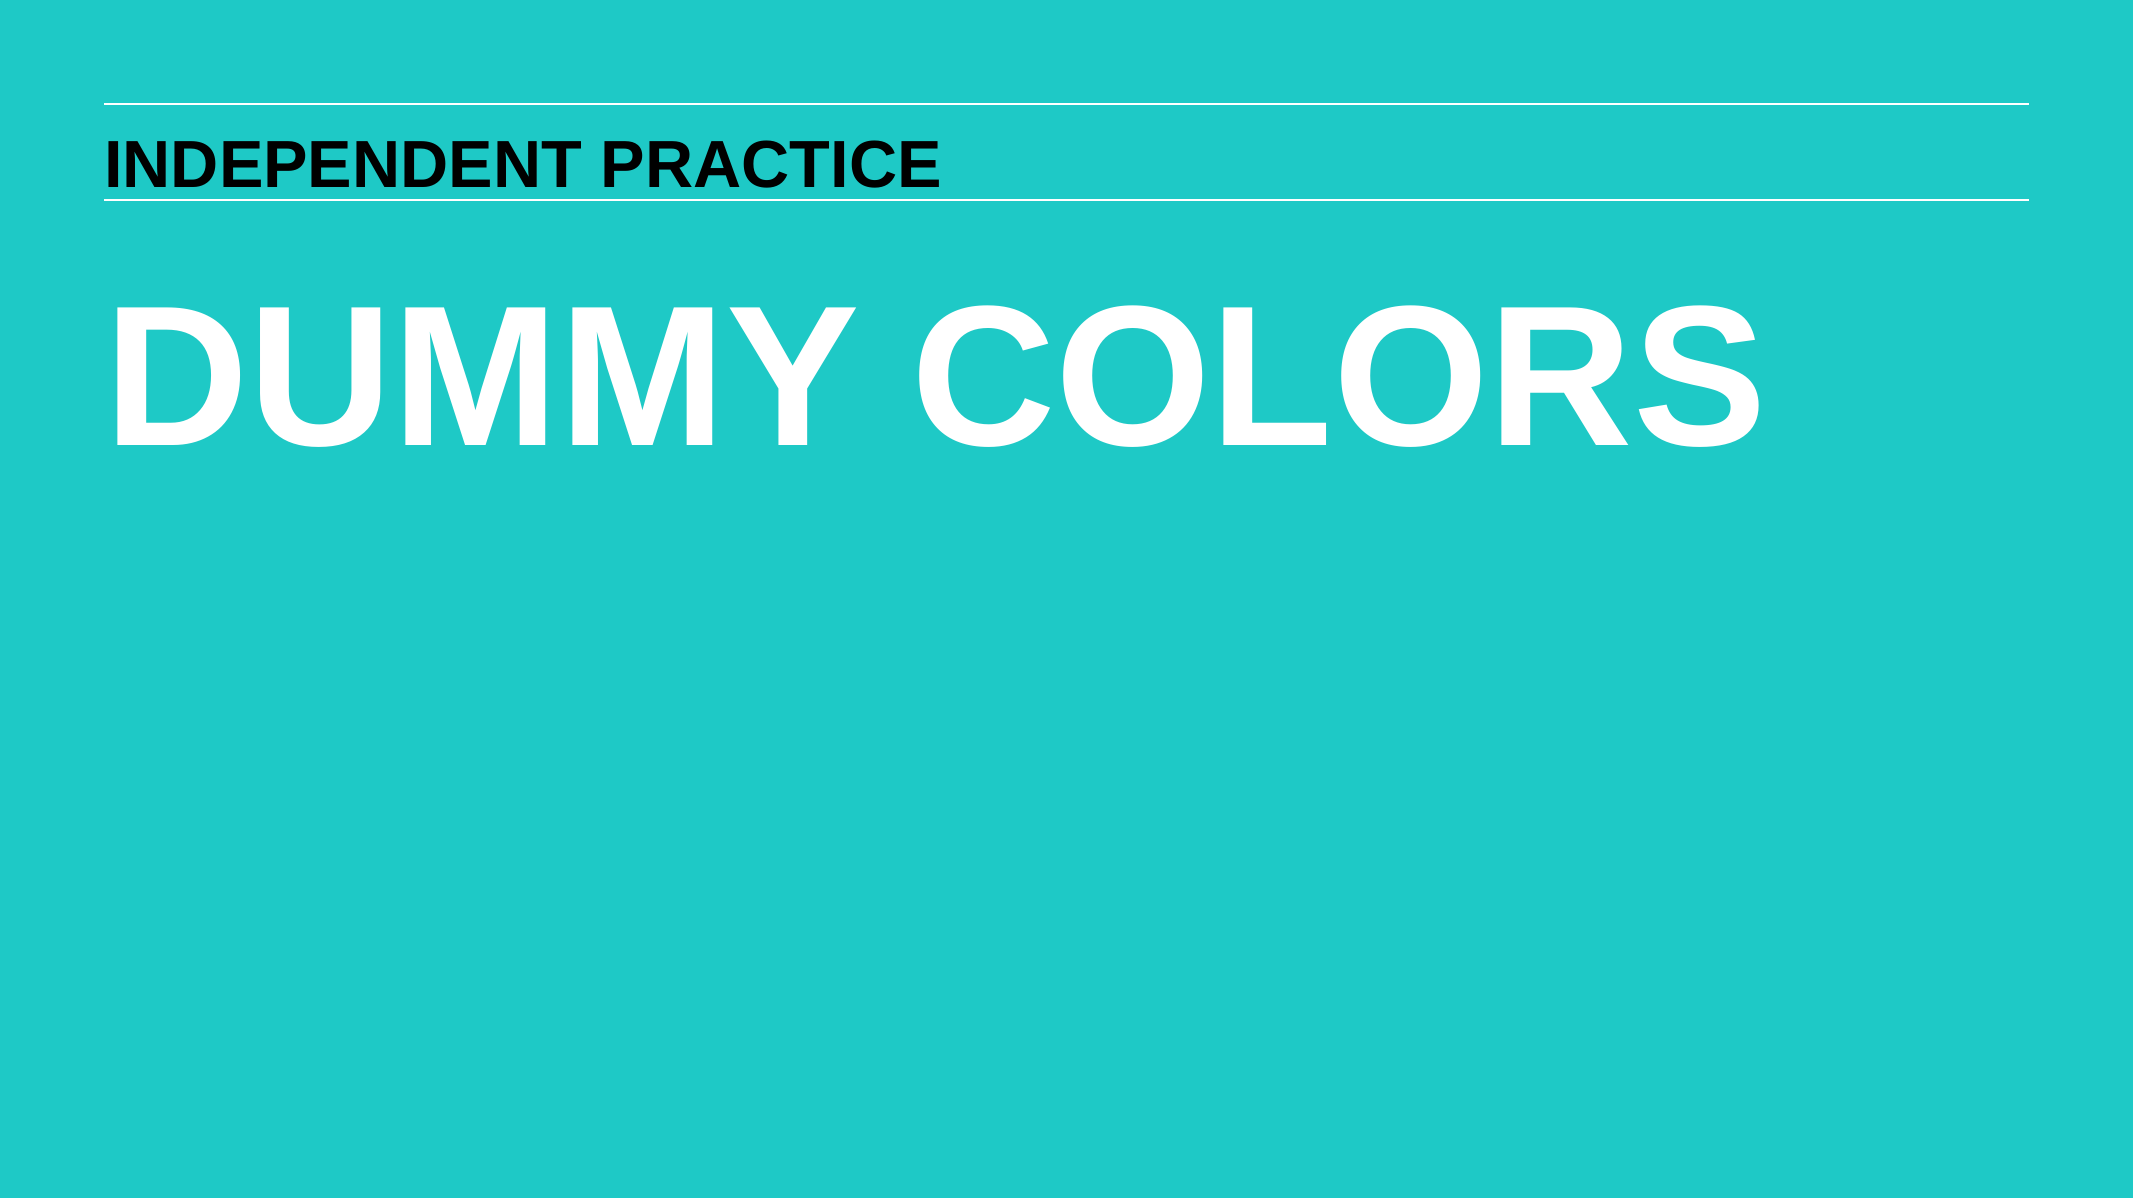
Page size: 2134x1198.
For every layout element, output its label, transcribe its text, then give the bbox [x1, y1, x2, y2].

text_box INDEPENDENT PRACTICE [104, 120, 2030, 192]
text_box DUMMY COLORS [104, 241, 2030, 703]
